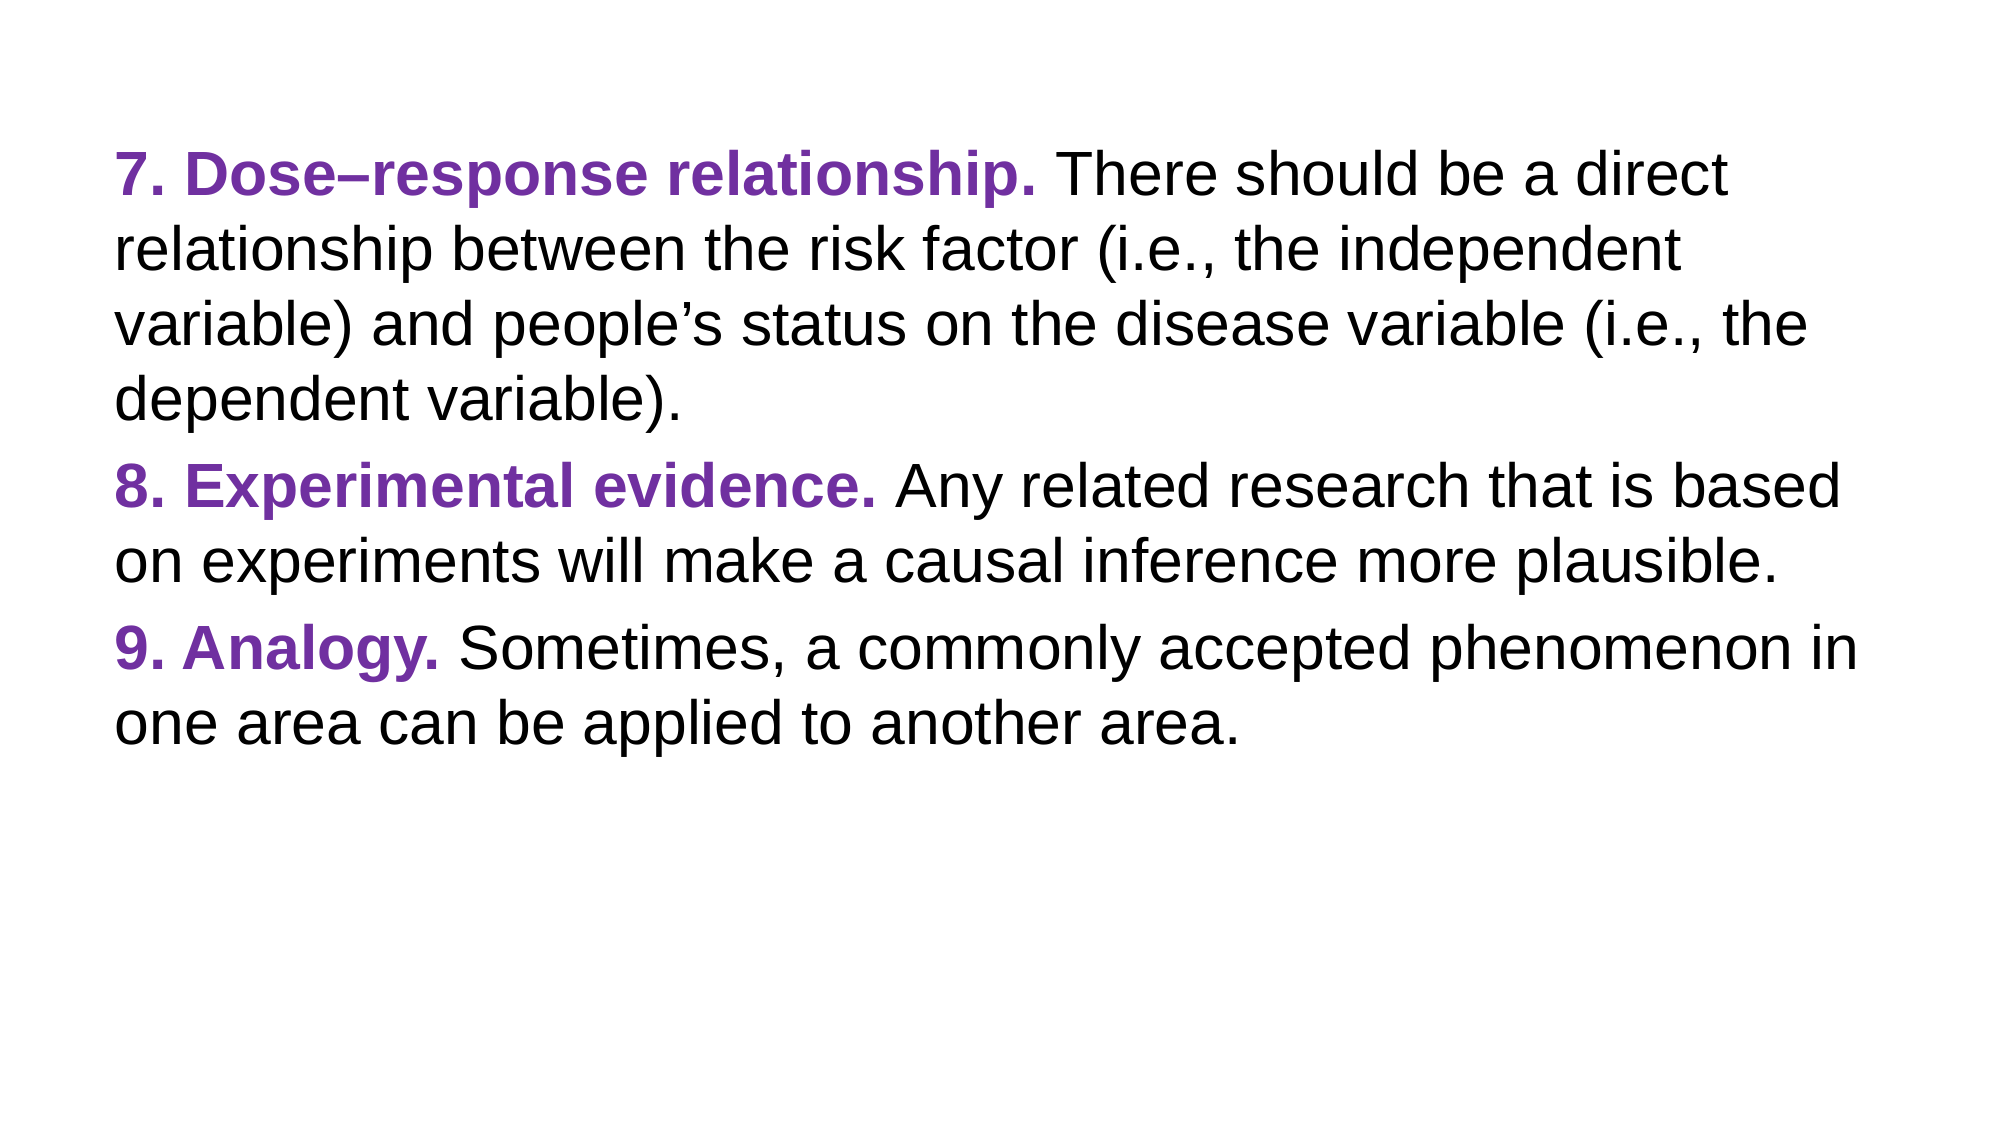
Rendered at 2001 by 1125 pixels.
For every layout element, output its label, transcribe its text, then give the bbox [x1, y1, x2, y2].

list 7. Dose–response relationship. There should be a direct relationship between the risk factor (i.e., the independent variable) and people’s status on the disease variable (i.e., the dependent variable). 8. Experimental evidence. Any related research that is based on experiments will make a causal inference more plausible. 9. Analogy. Sometimes, a commonly accepted phenomenon in one area can be applied to another area. [99, 125, 1900, 1063]
